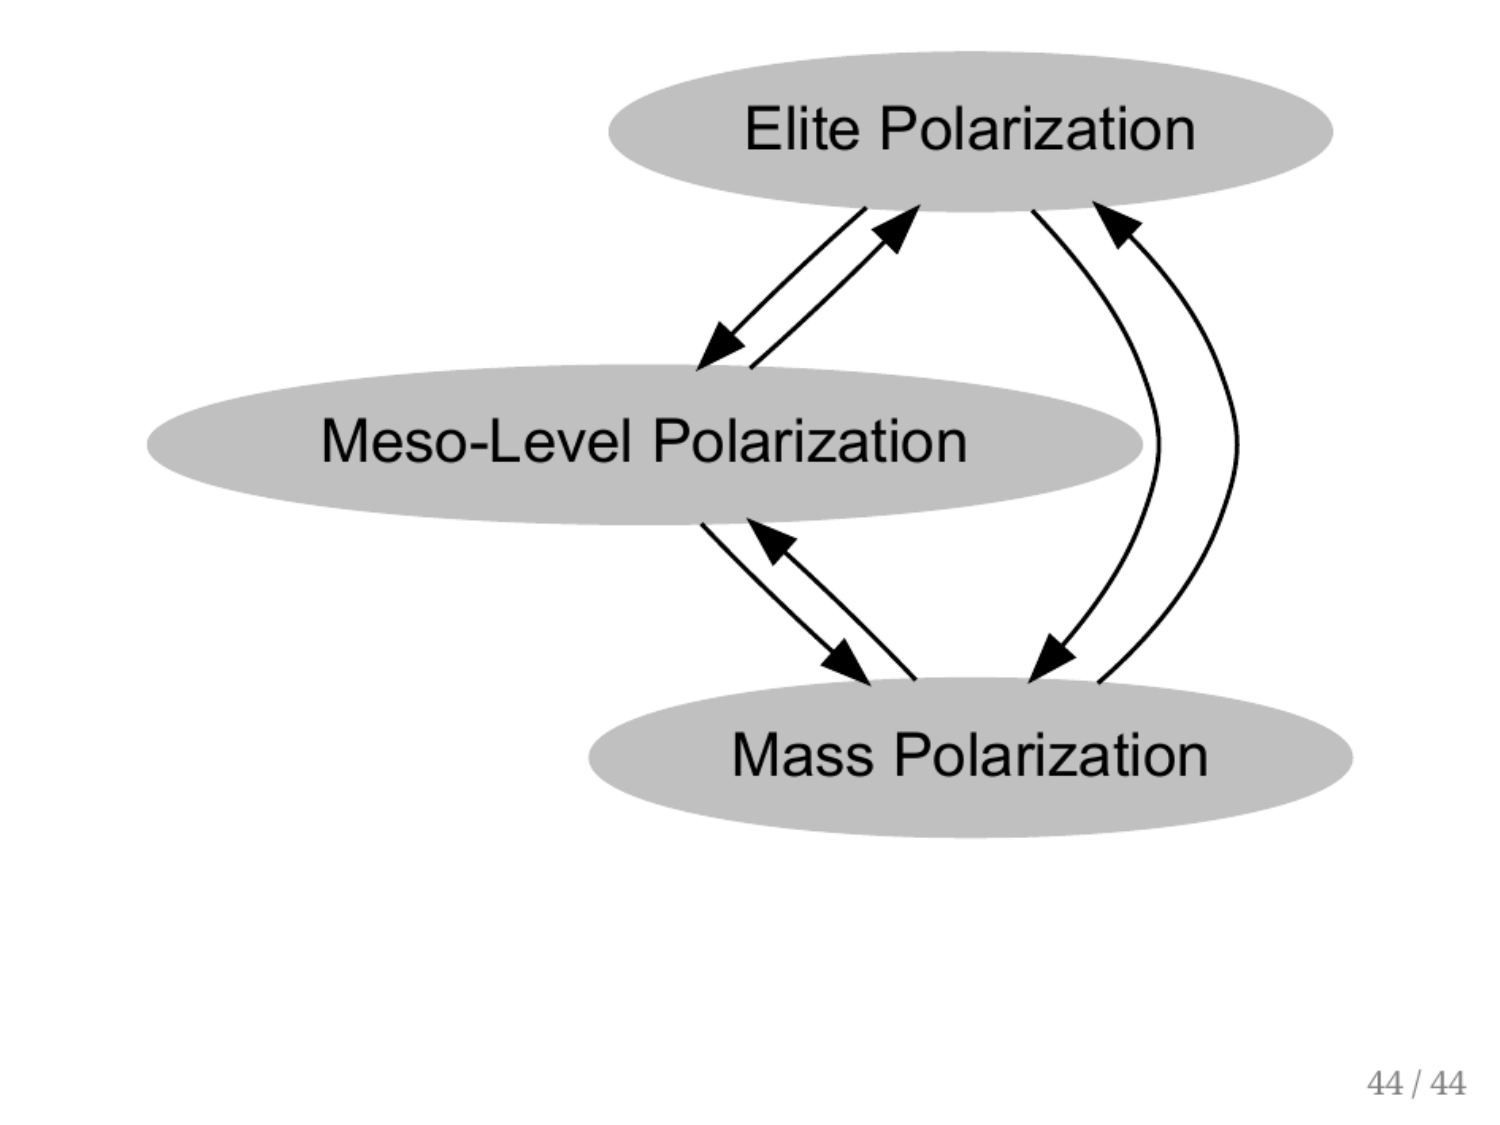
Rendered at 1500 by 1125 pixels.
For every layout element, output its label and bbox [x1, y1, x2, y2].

list [0, 0, 1500, 1125]
